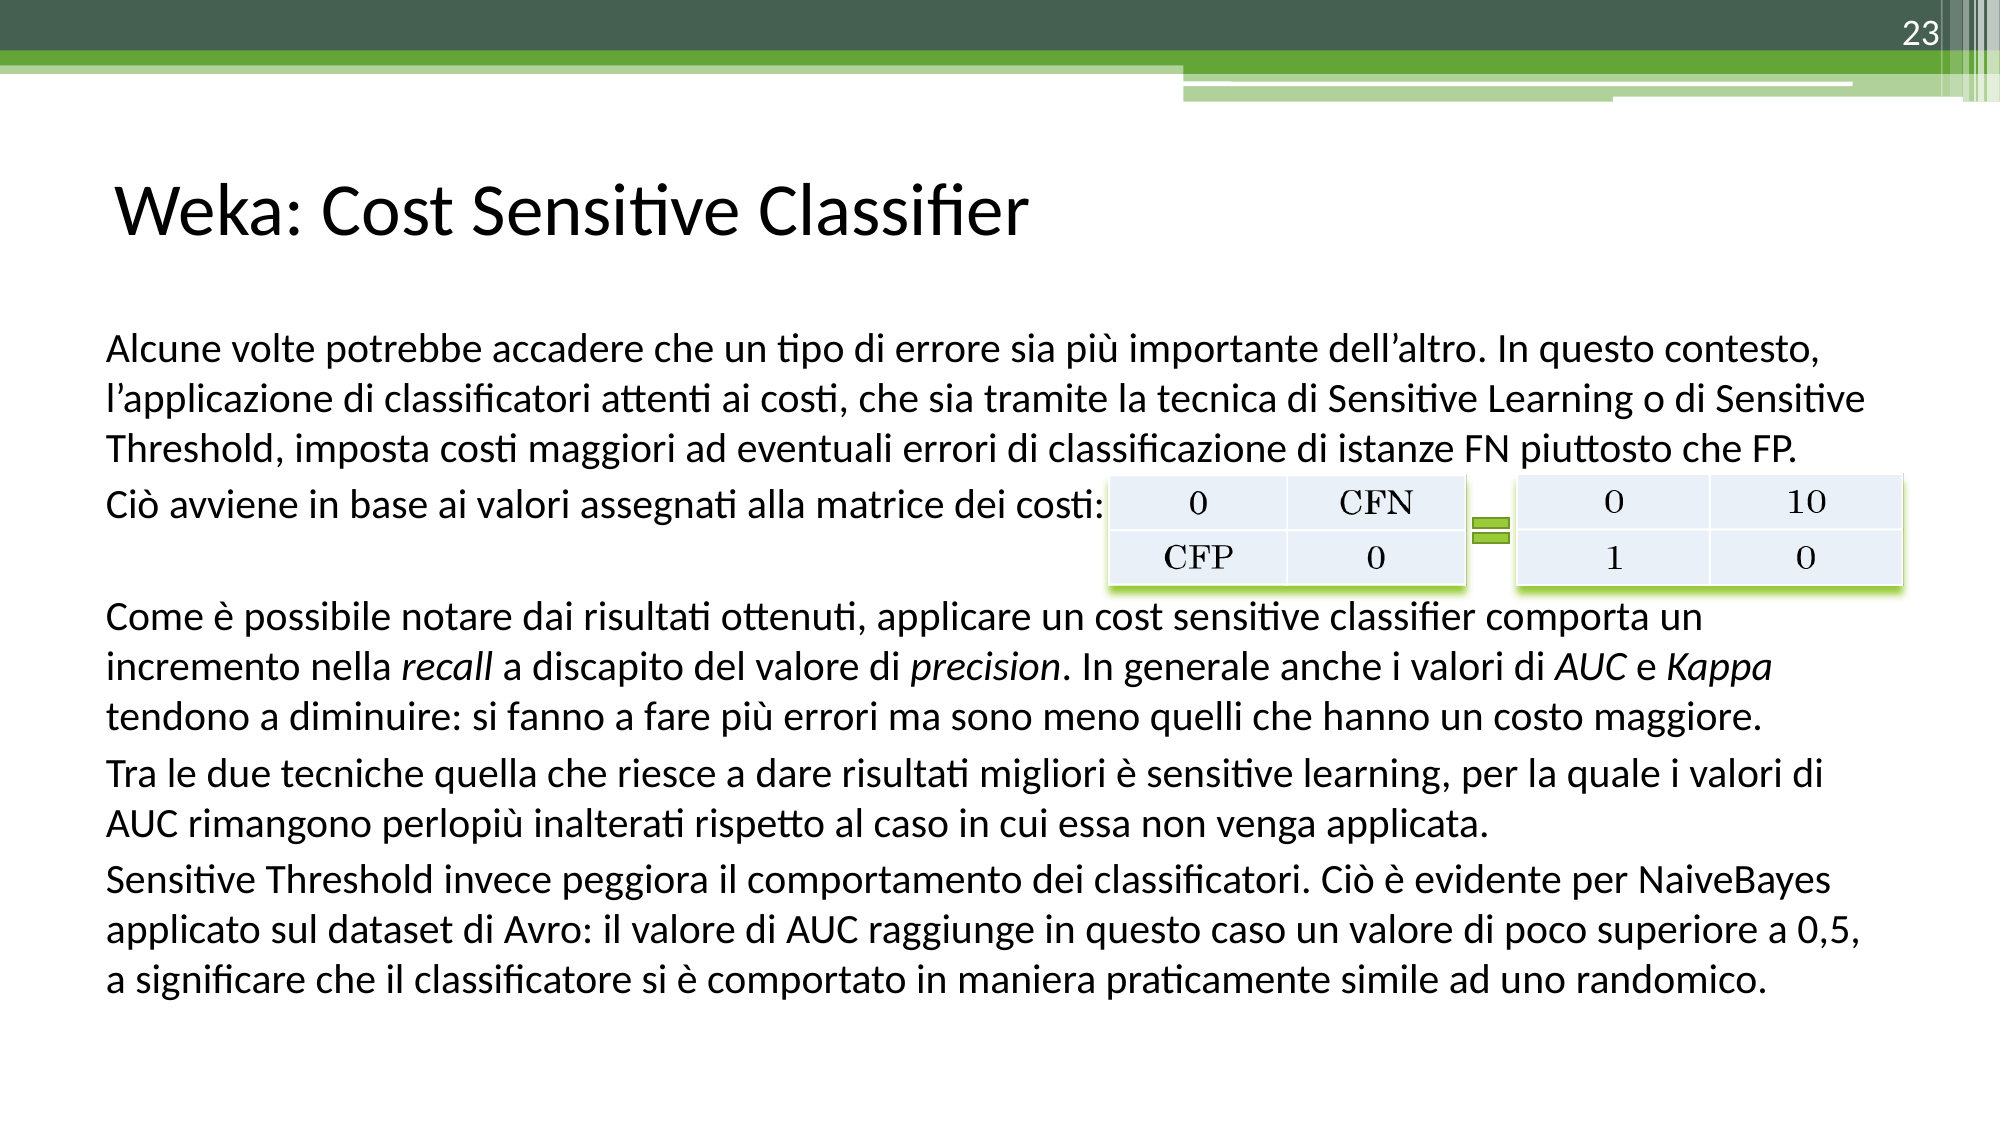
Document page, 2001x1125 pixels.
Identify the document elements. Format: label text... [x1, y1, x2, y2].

picture [1107, 470, 1467, 596]
picture [1515, 470, 1904, 596]
text_box [1472, 532, 1510, 544]
title Weka: Cost Sensitive Classifier [99, 118, 1900, 294]
text_box Alcune volte potrebbe accadere che un tipo di errore sia più importante dell’altro. In questo contesto, l’applicazione di classificatori attenti ai costi, che sia tramite la tecnica di Sensitive Learning o di Sensitive Threshold, imposta costi maggiori ad eventuali errori di classificazione di istanze FN piuttosto che FP. Ciò avviene in base ai valori assegnati alla matrice dei costi: Come è possibile notare dai risultati ottenuti, applicare un cost sensitive classifier comporta un incremento nella recall a discapito del valore di precision. In generale anche i valori di AUC e Kappa tendono a diminuire: si fanno a fare più errori ma sono meno quelli che hanno un costo maggiore. Tra le due tecniche quella che riesce a dare risultati migliori è sensitive learning, per la quale i valori di AUC rimangono perlopiù inalterati rispetto al caso in cui essa non venga applicata. Sensitive Threshold invece peggiora il comportamento dei classificatori. Ciò è evidente per NaiveBayes applicato sul dataset di Avro: il valore di AUC raggiunge in questo caso un valore di poco superiore a 0,5, a significare che il classificatore si è comportato in maniera praticamente simile ad uno randomico. [72, 312, 1900, 1007]
slide_number 23 [1788, 0, 1955, 61]
text_box [1472, 517, 1510, 529]
